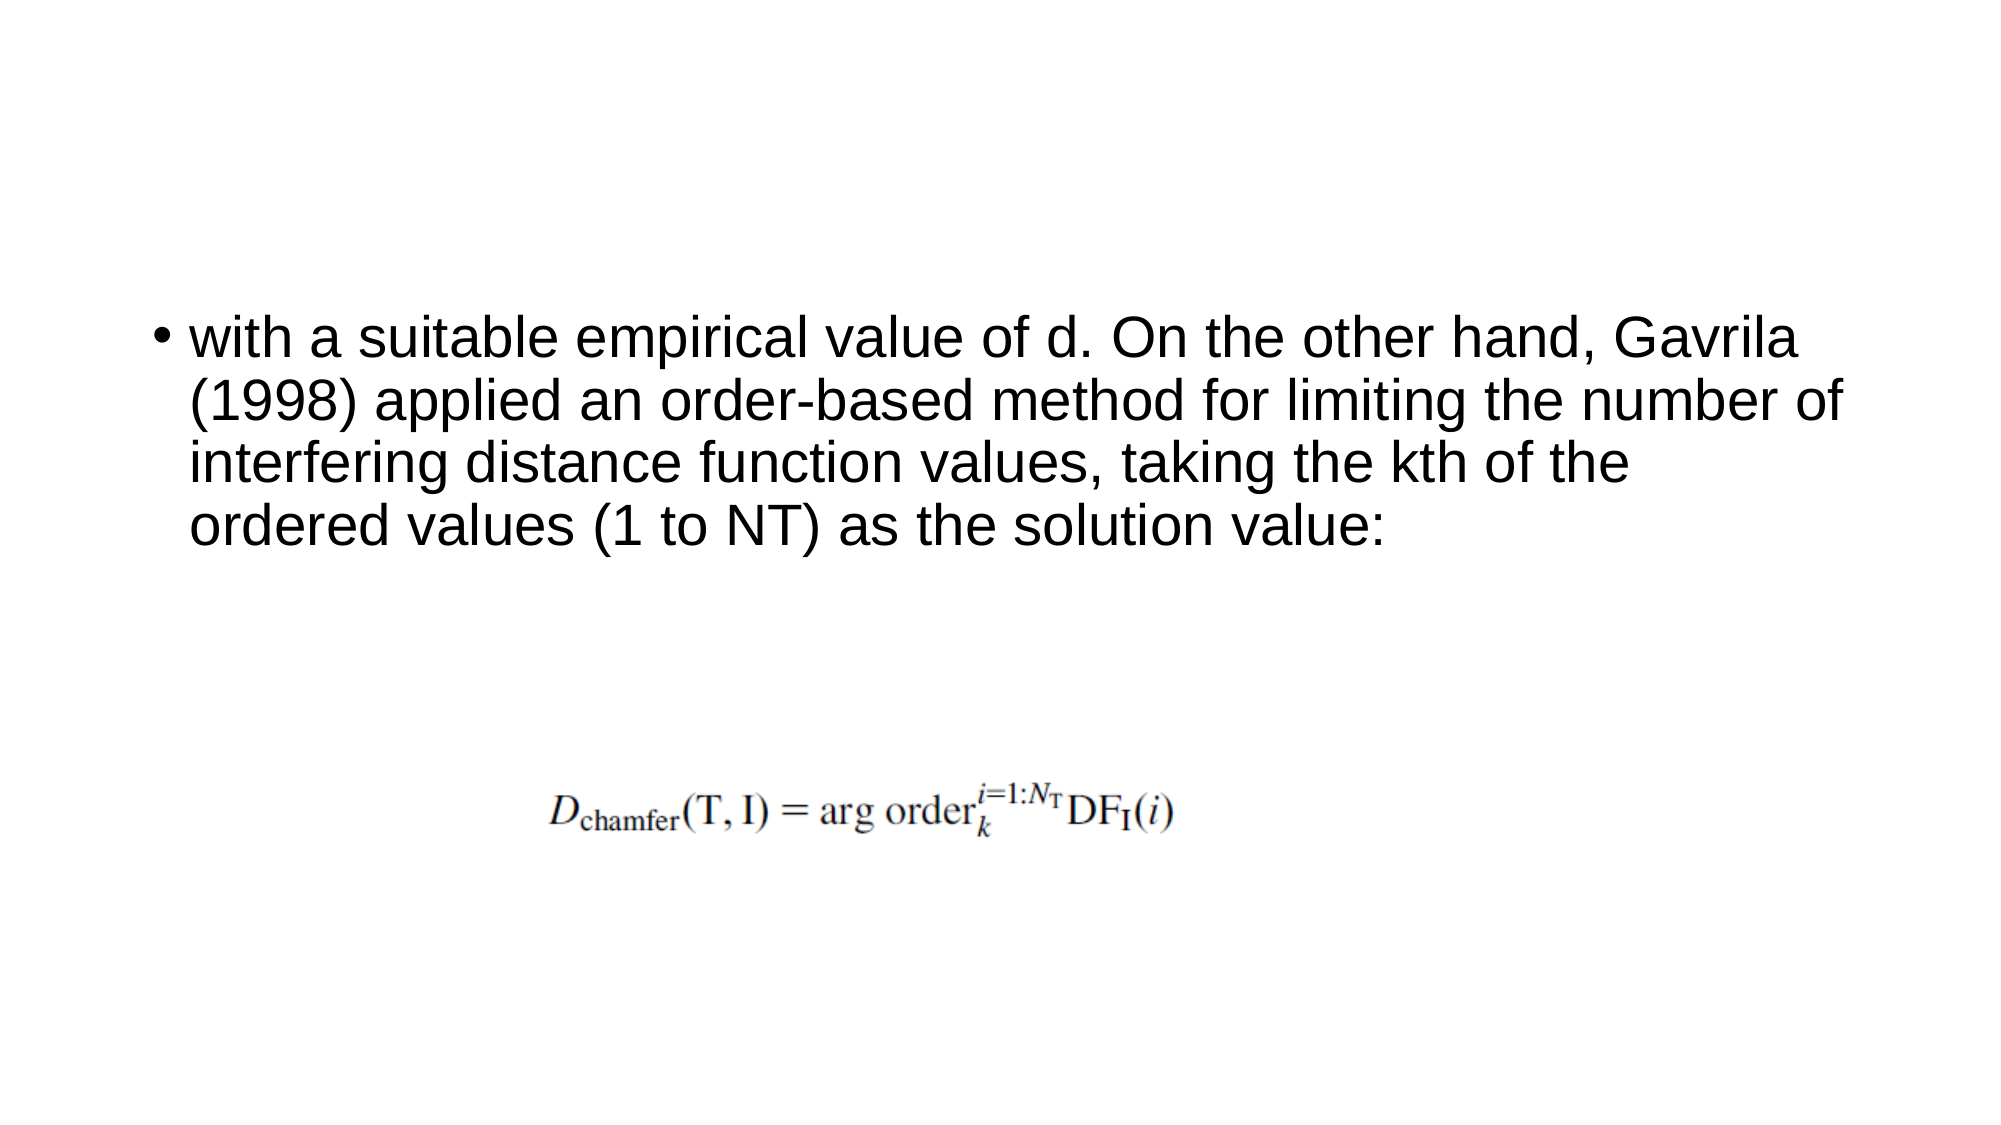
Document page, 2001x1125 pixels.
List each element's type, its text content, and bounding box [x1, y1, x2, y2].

picture [535, 756, 1237, 875]
list with a suitable empirical value of d. On the other hand, Gavrila (1998) applied an order-based method for limiting the number of interfering distance function values, taking the kth of the ordered values (1 to NT) as the solution value: [137, 299, 1863, 1014]
